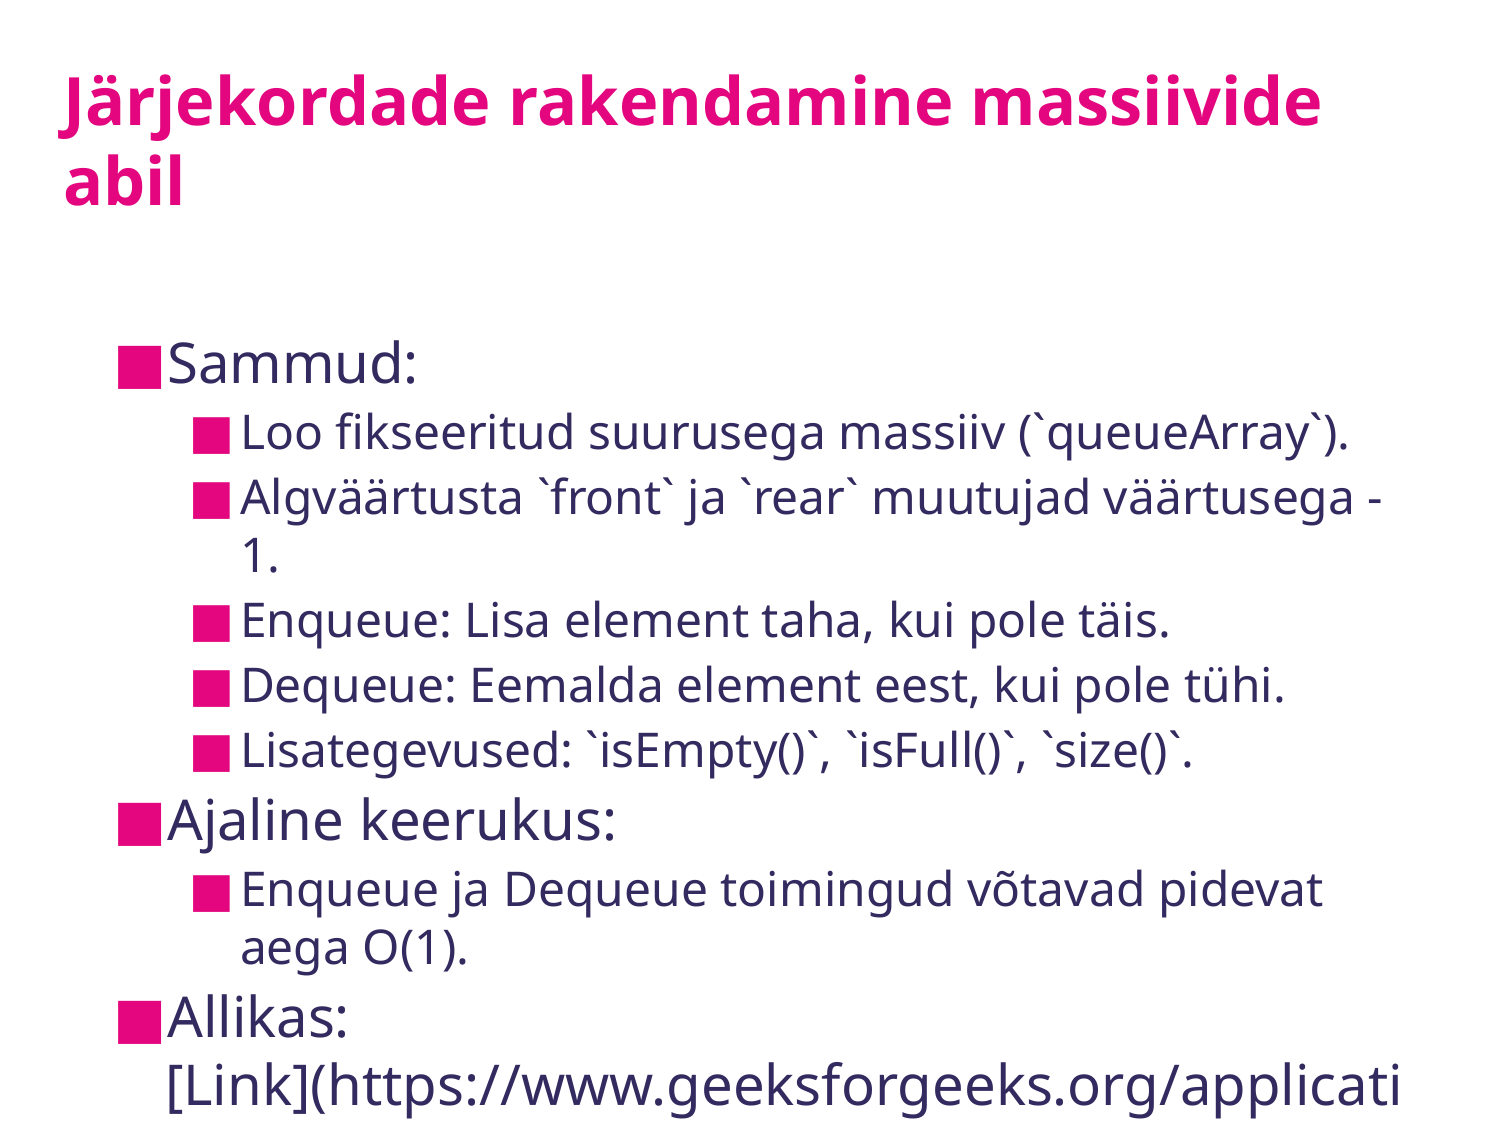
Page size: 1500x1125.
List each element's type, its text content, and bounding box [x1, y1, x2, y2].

list Sammud: Loo fikseeritud suurusega massiiv (`queueArray`). Algväärtusta `front` ja `rear` muutujad väärtusega -1. Enqueue: Lisa element taha, kui pole täis. Dequeue: Eemalda element eest, kui pole tühi. Lisategevused: `isEmpty()`, `isFull()`, `size()`. Ajaline keerukus: Enqueue ja Dequeue toimingud võtavad pidevat aega O(1). Allikas: [Link](https://www.geeksforgeeks.org/applications-advantages-and-disadvantages-of-queue/) [75, 244, 1425, 987]
title Järjekordade rakendamine massiivide abil [48, 45, 1399, 233]
